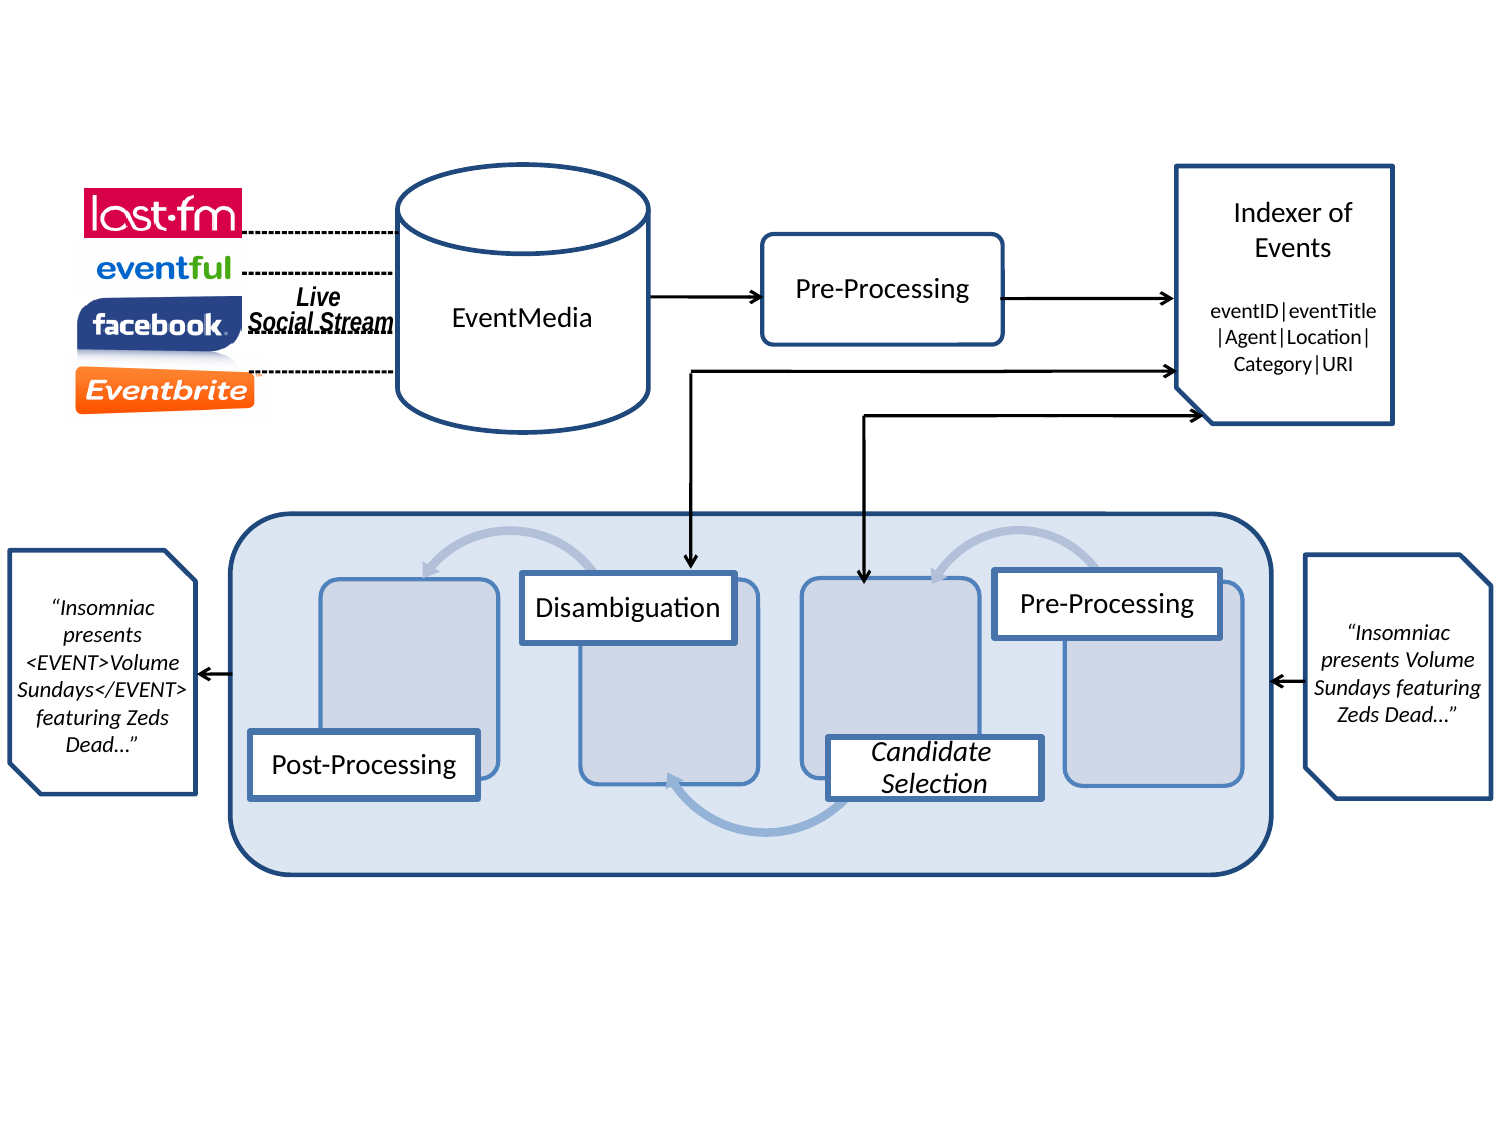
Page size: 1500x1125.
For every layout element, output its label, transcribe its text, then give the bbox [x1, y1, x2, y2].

text_box [9, 550, 196, 584]
text_box [320, 579, 499, 779]
text_box [1327, 790, 1491, 799]
text_box [801, 578, 980, 779]
text_box [683, 441, 699, 569]
text_box “Insomniac presents <EVENT>Volume Sundays</EVENT> featuring Zeds Dead…” [2, 584, 203, 792]
text_box [580, 579, 759, 785]
text_box [856, 441, 872, 584]
text_box [665, 772, 851, 837]
text_box “Insomniac presents Volume Sundays featuring Zeds Dead…” [1297, 609, 1499, 790]
text_box [422, 526, 599, 579]
text_box Pre-Processing [994, 569, 1220, 639]
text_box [64, 164, 1416, 433]
text_box Candidate Selection [827, 737, 1042, 799]
text_box [196, 666, 233, 682]
text_box [230, 513, 1272, 875]
text_box Disambiguation [521, 573, 735, 644]
text_box [1064, 581, 1243, 786]
text_box [1305, 554, 1491, 609]
text_box Post-Processing [249, 731, 479, 799]
text_box [930, 526, 1101, 585]
